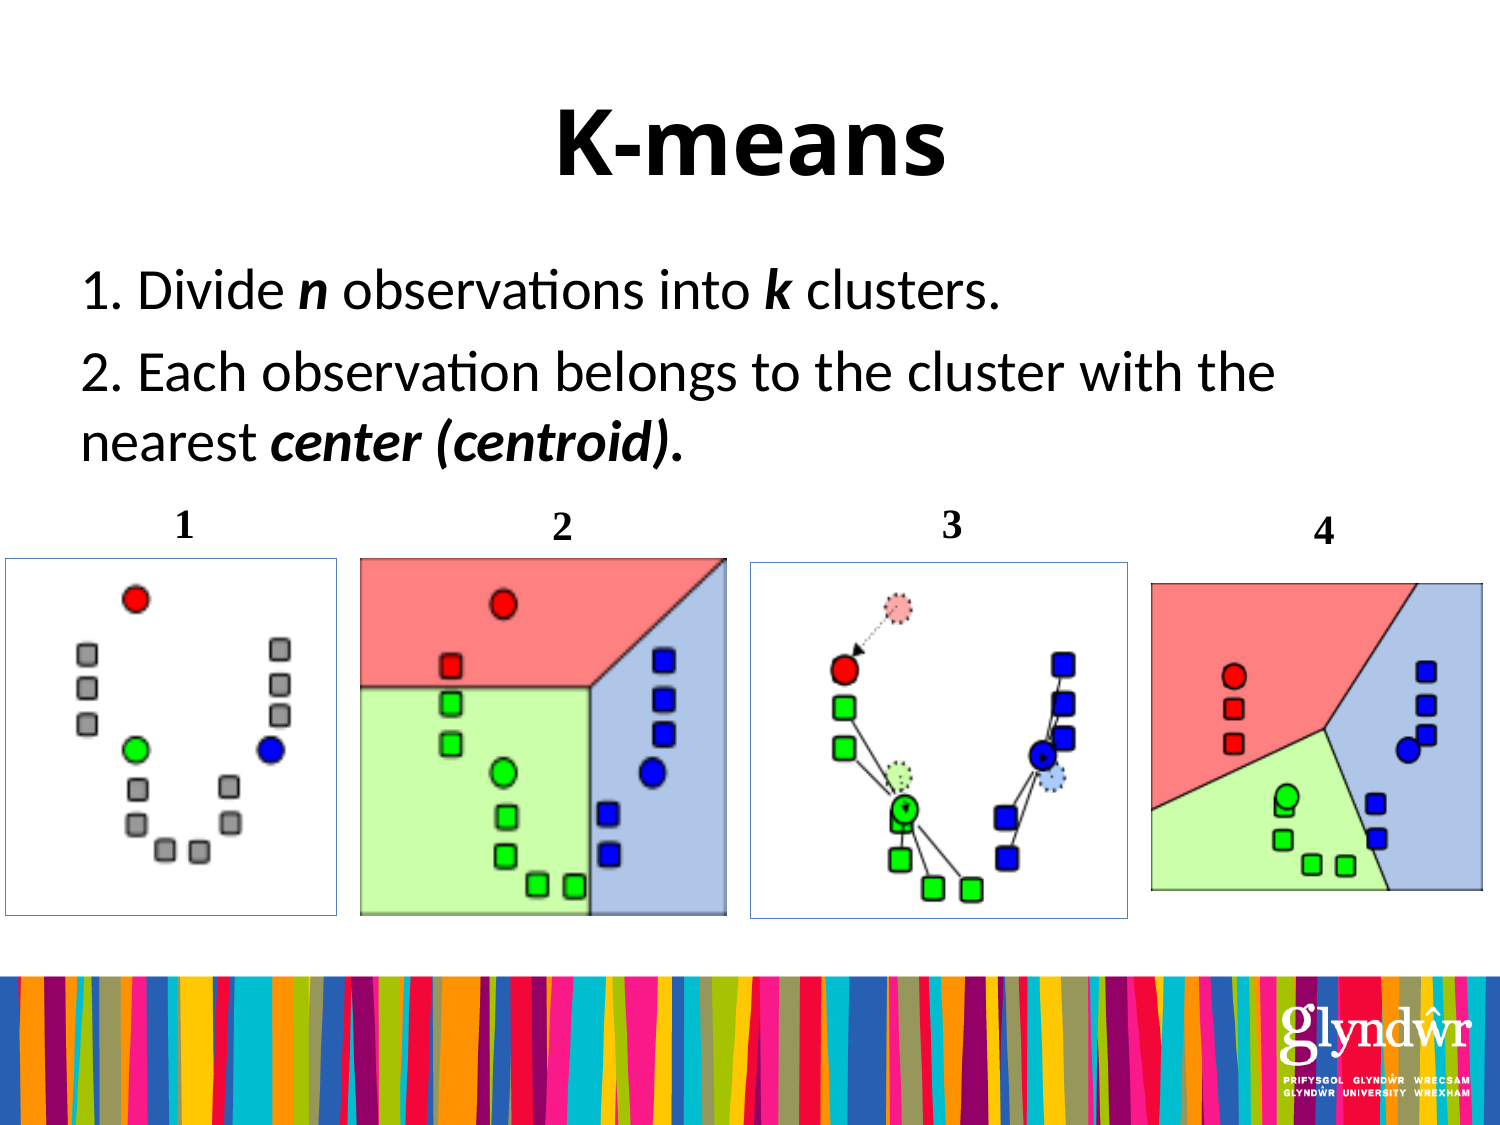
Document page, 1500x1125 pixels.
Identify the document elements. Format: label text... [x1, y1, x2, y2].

list 1. Divide n observations into k clusters. 2. Each observation belongs to the cluster with the nearest center (centroid). [64, 243, 1415, 858]
text_box 4 [1299, 495, 1335, 561]
text_box 2 [537, 491, 573, 556]
picture [0, 558, 1500, 1125]
text_box 1 [159, 489, 195, 555]
text_box 3 [927, 489, 963, 555]
title K-means [75, 45, 1425, 233]
